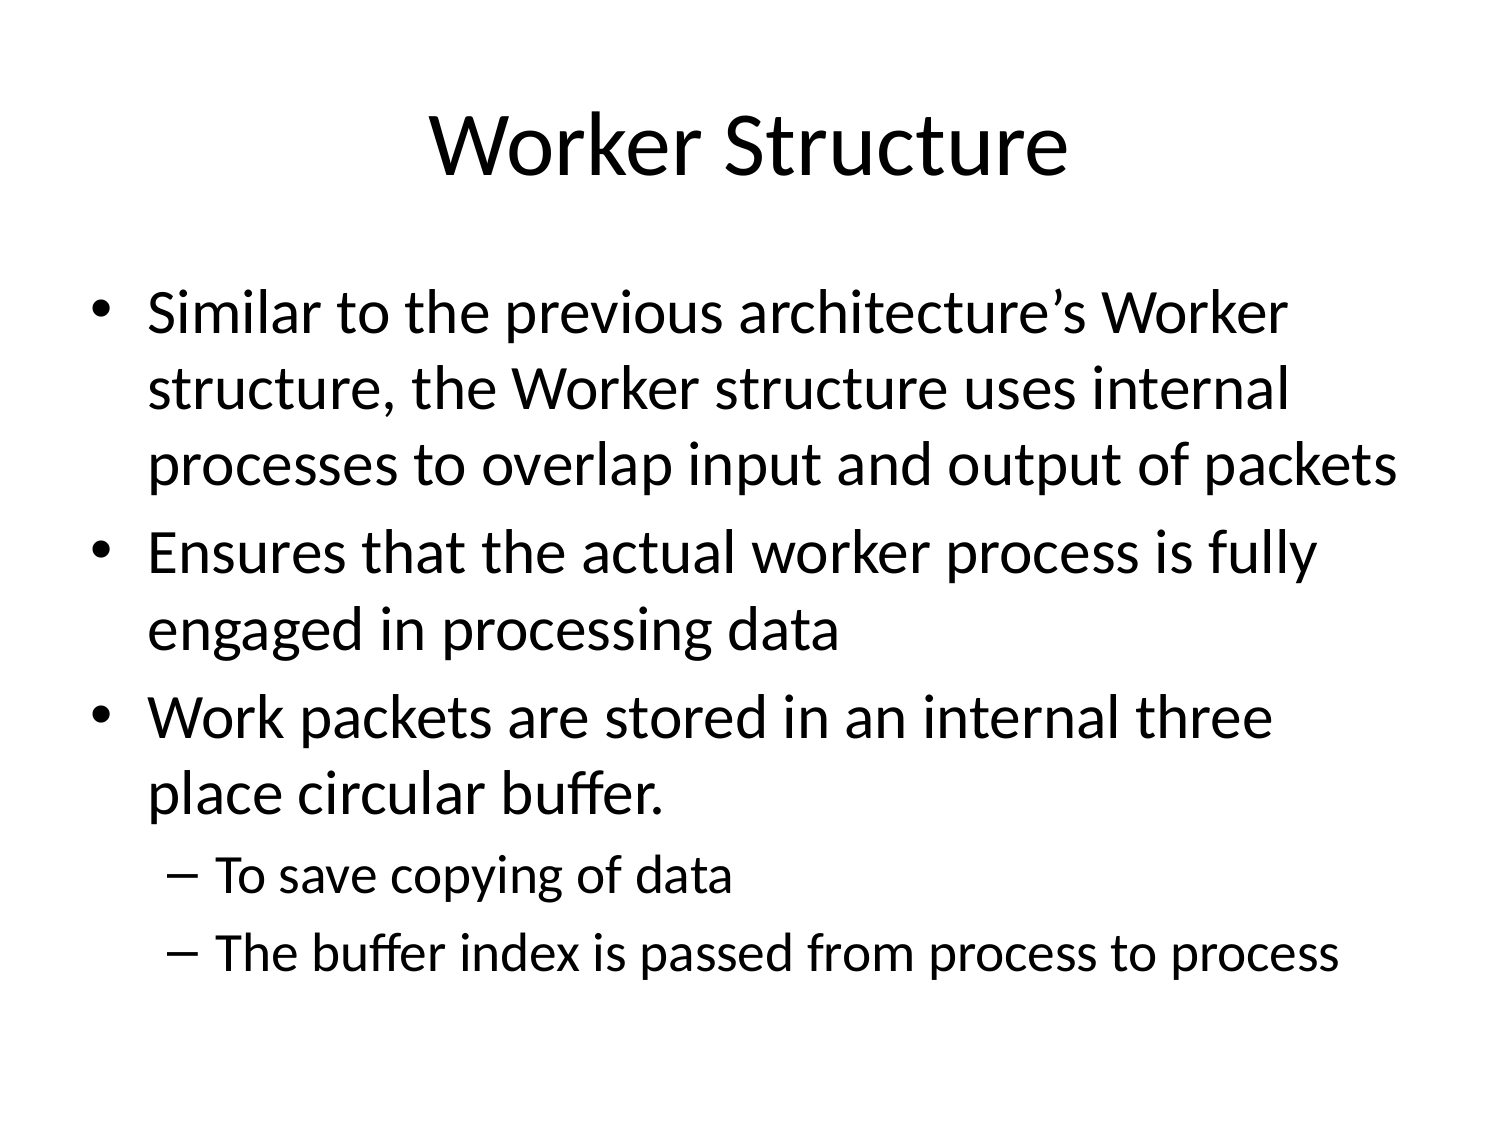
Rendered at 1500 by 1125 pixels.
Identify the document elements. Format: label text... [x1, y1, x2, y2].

title Worker Structure [75, 45, 1425, 233]
list Similar to the previous architecture’s Worker structure, the Worker structure uses internal processes to overlap input and output of packets Ensures that the actual worker process is fully engaged in processing data Work packets are stored in an internal three place circular buffer. To save copying of data The buffer index is passed from process to process [75, 262, 1425, 1005]
